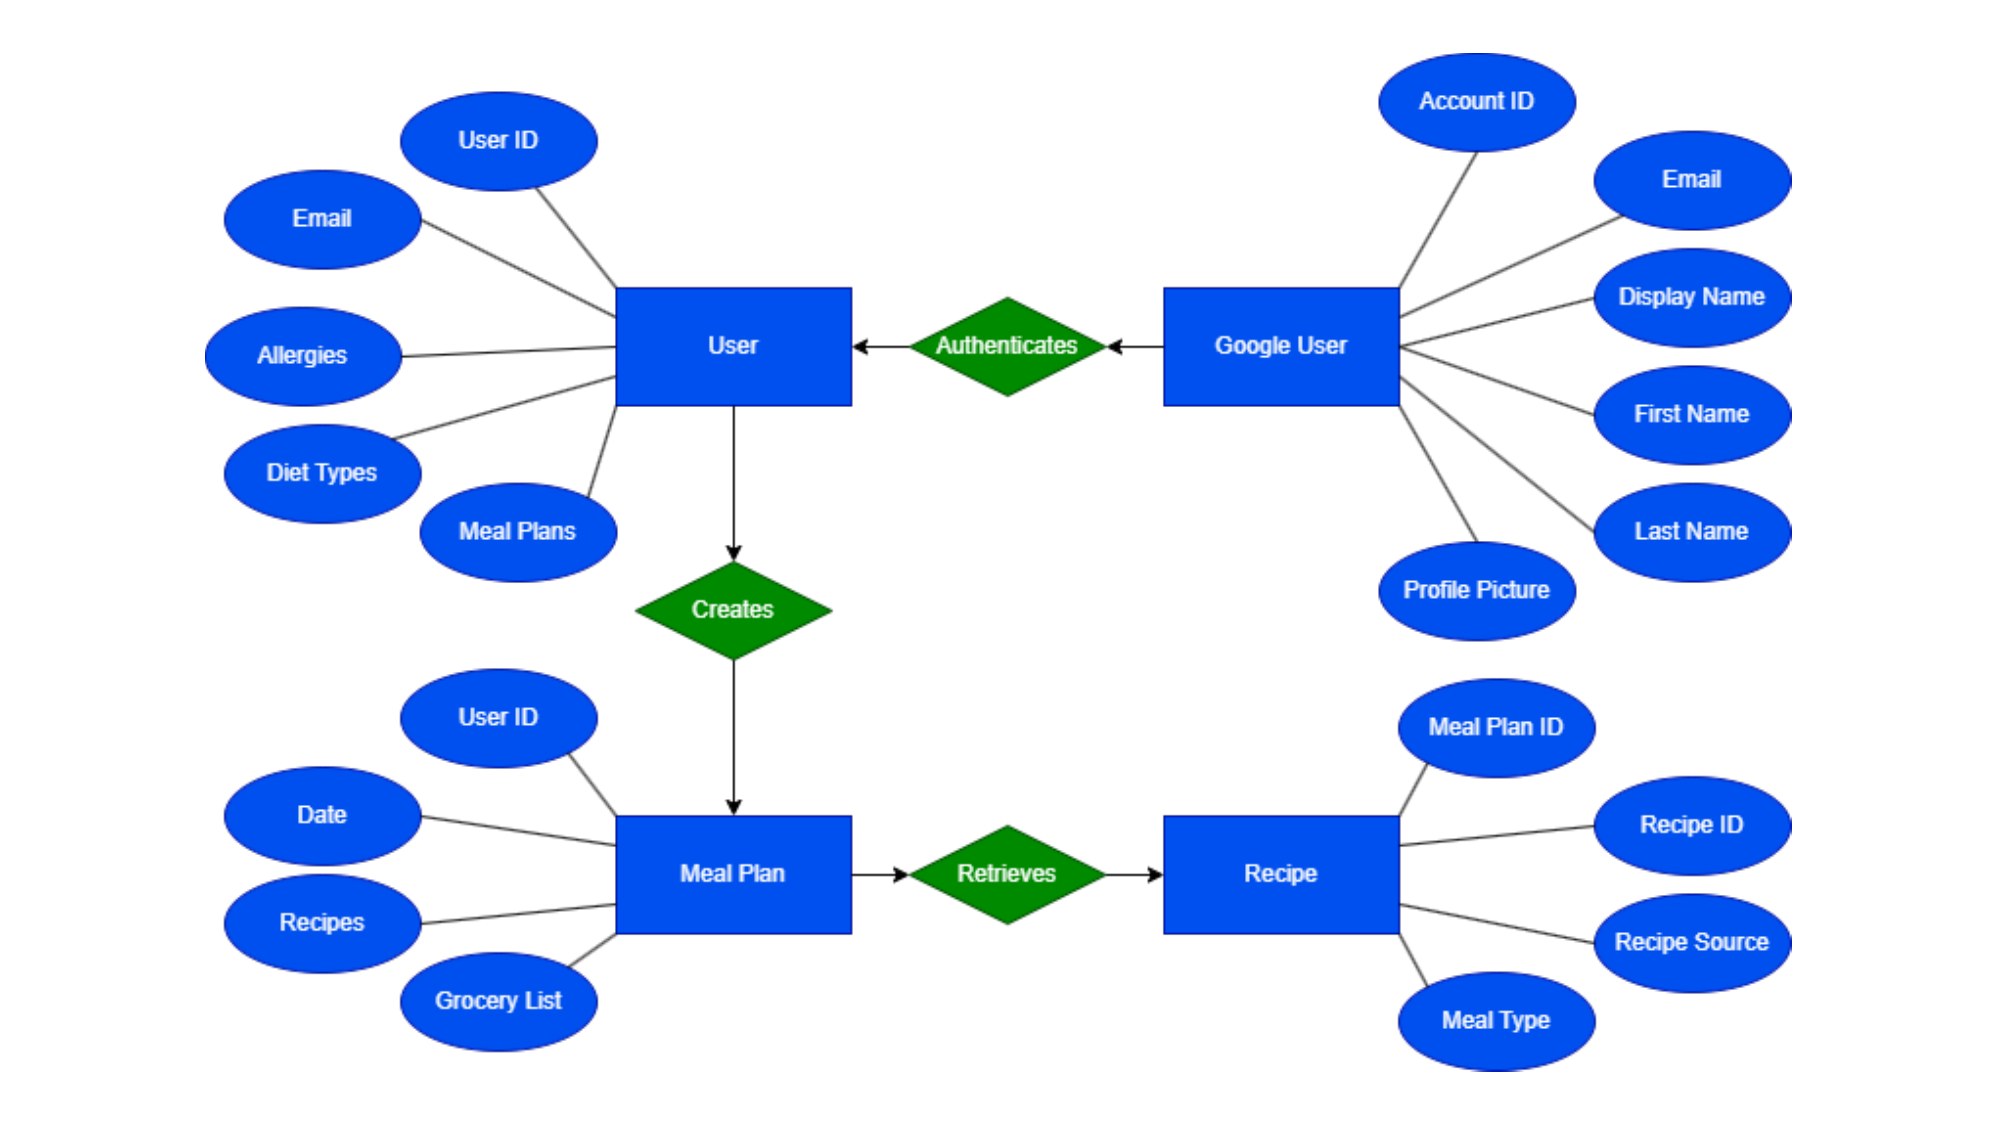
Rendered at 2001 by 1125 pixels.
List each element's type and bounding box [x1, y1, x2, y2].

picture [205, 53, 1792, 1072]
